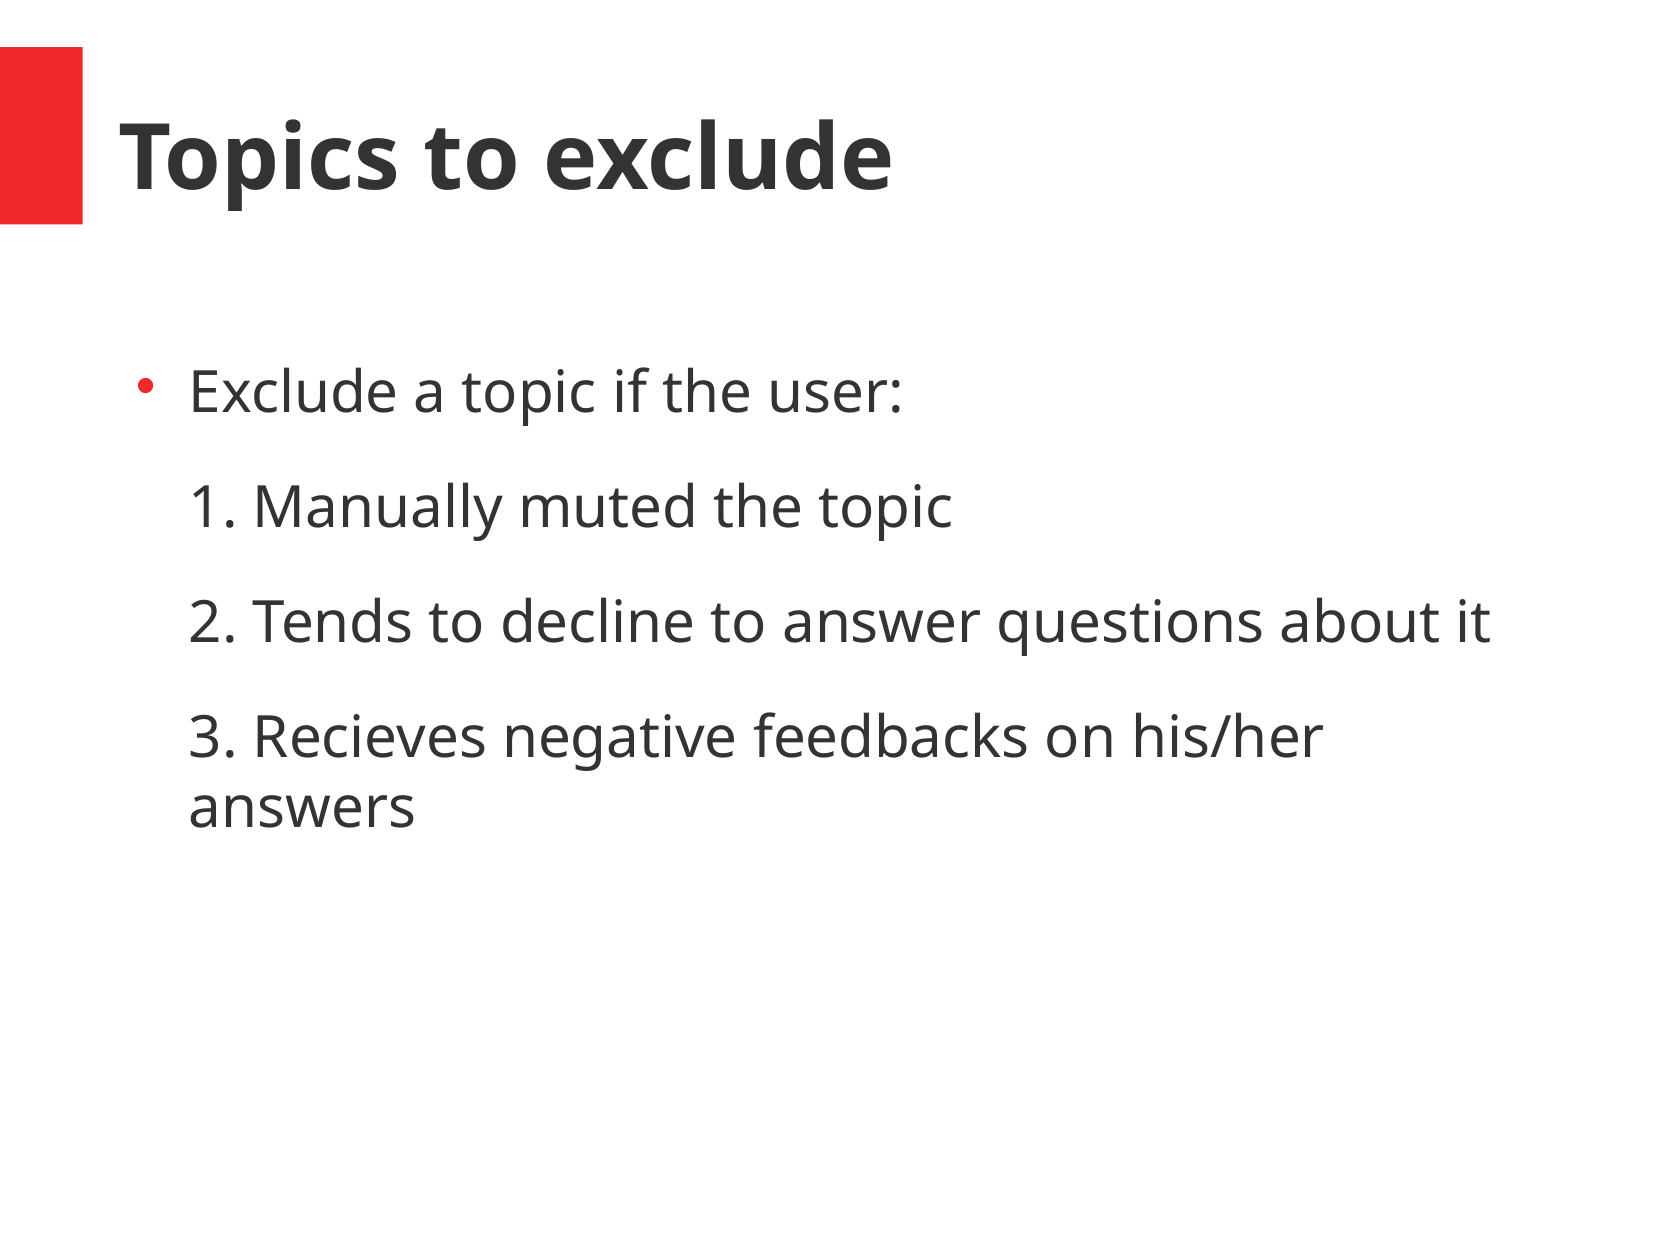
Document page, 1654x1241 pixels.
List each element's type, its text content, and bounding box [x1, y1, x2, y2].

text_box Exclude a topic if the user: 1. Manually muted the topic 2. Tends to decline to answer questions about it 3. Recieves negative feedbacks on his/her answers [118, 354, 1536, 1074]
text_box Topics to exclude [118, 49, 1571, 257]
